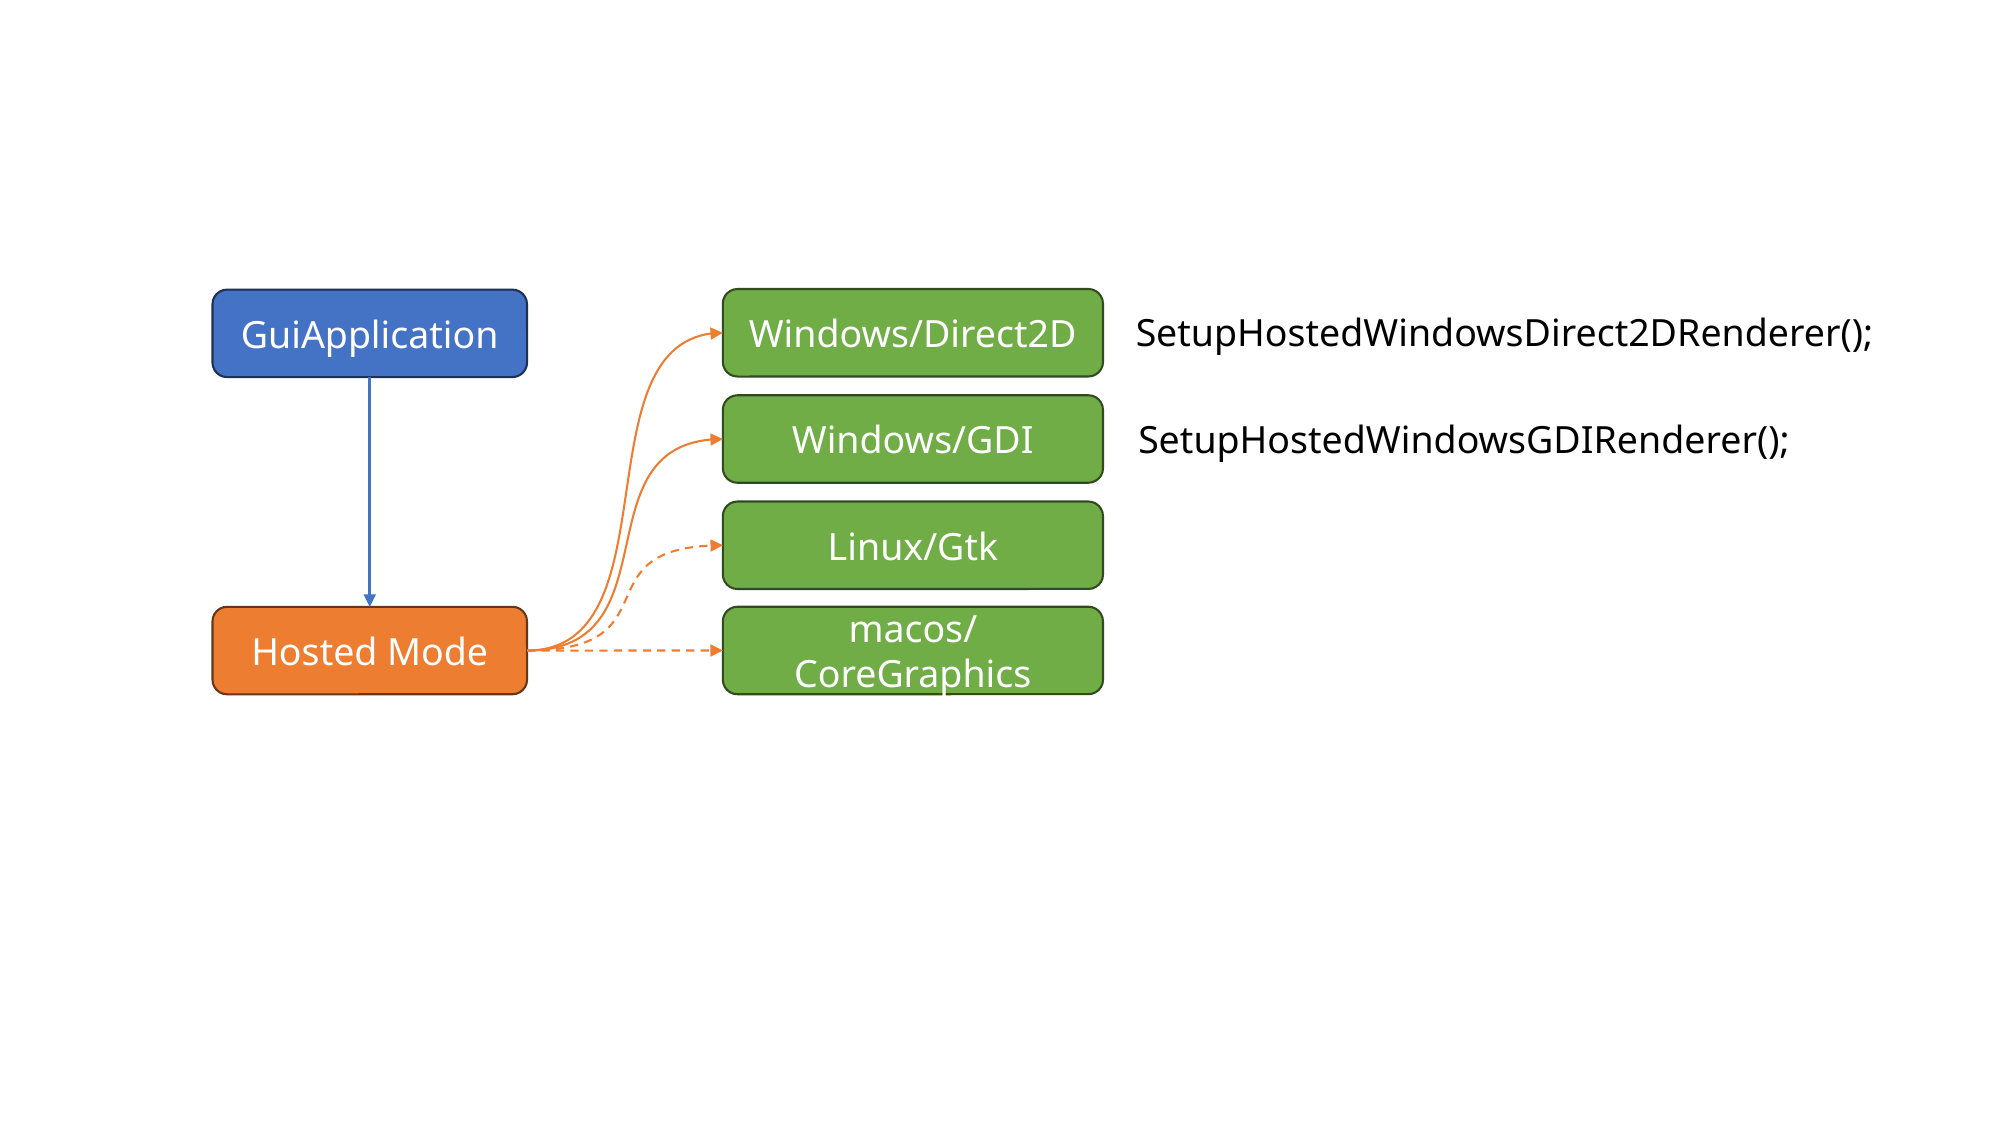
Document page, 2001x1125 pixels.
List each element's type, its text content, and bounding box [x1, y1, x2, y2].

text_box Linux/Gtk [723, 500, 1105, 591]
text_box Hosted Mode [211, 605, 529, 696]
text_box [526, 332, 723, 438]
text_box SetupHostedWindowsDirect2DRenderer(); [1121, 301, 1889, 362]
text_box Windows/GDI [723, 394, 1105, 484]
text_box Windows/Direct2D [721, 287, 1105, 378]
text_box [254, 491, 485, 495]
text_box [526, 545, 723, 650]
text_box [526, 438, 723, 545]
text_box macos/CoreGraphics [721, 605, 1105, 696]
text_box SetupHostedWindowsGDIRenderer(); [1123, 408, 1805, 469]
text_box GuiApplication [211, 288, 529, 379]
